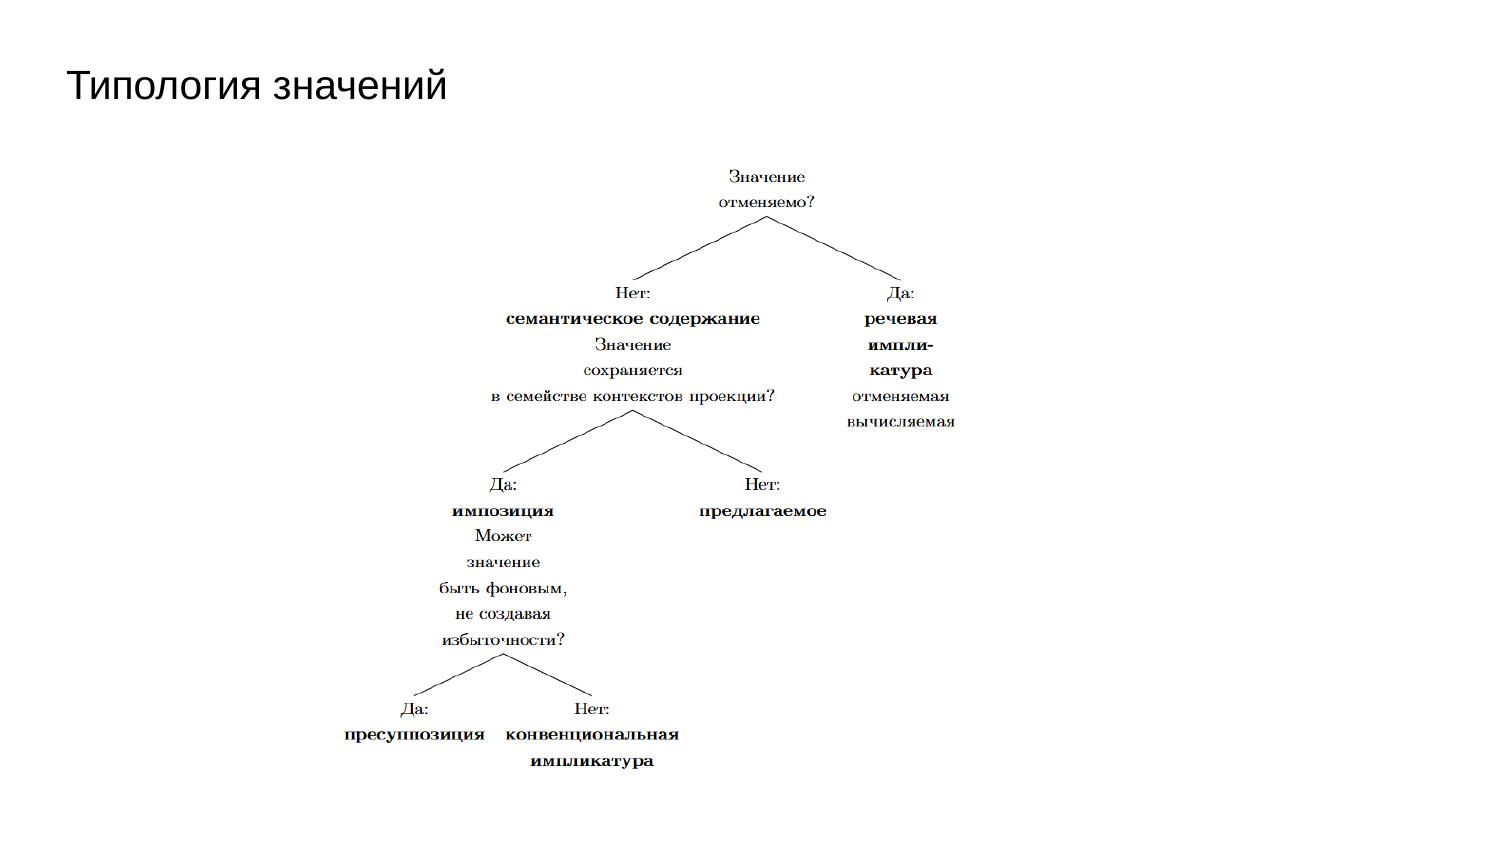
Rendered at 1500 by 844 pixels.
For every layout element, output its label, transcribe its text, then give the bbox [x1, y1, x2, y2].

title Типология значений [51, 44, 1449, 124]
picture [336, 149, 989, 787]
